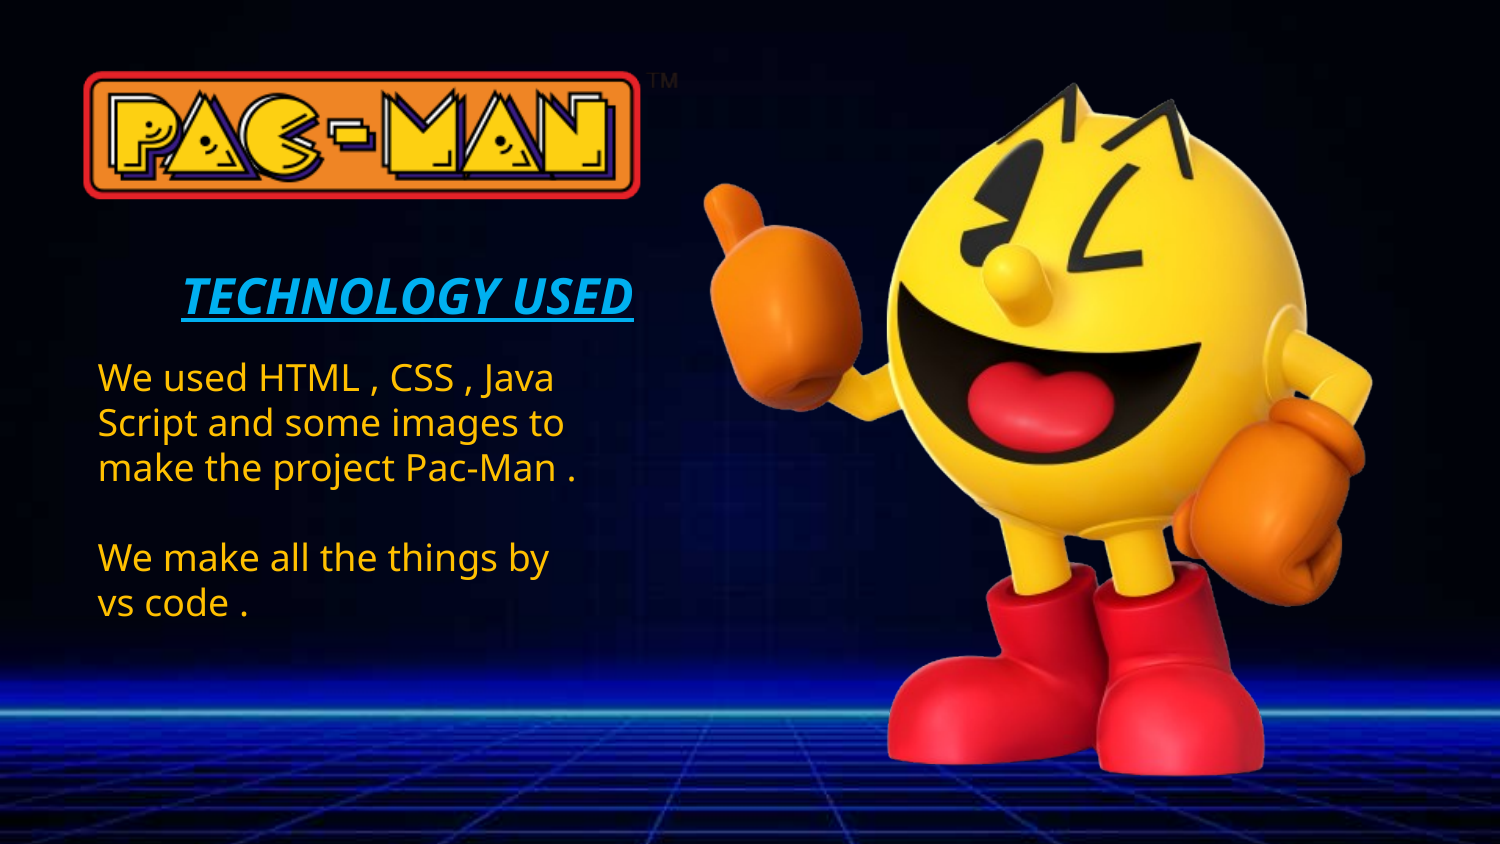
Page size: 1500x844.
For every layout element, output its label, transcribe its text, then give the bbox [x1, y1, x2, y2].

picture [0, 0, 1500, 844]
text_box We used HTML , CSS , Java Script and some images to make the project Pac-Man . We make all the things by vs code . [82, 346, 592, 632]
text_box TECHNOLOGY USED [125, 257, 688, 332]
